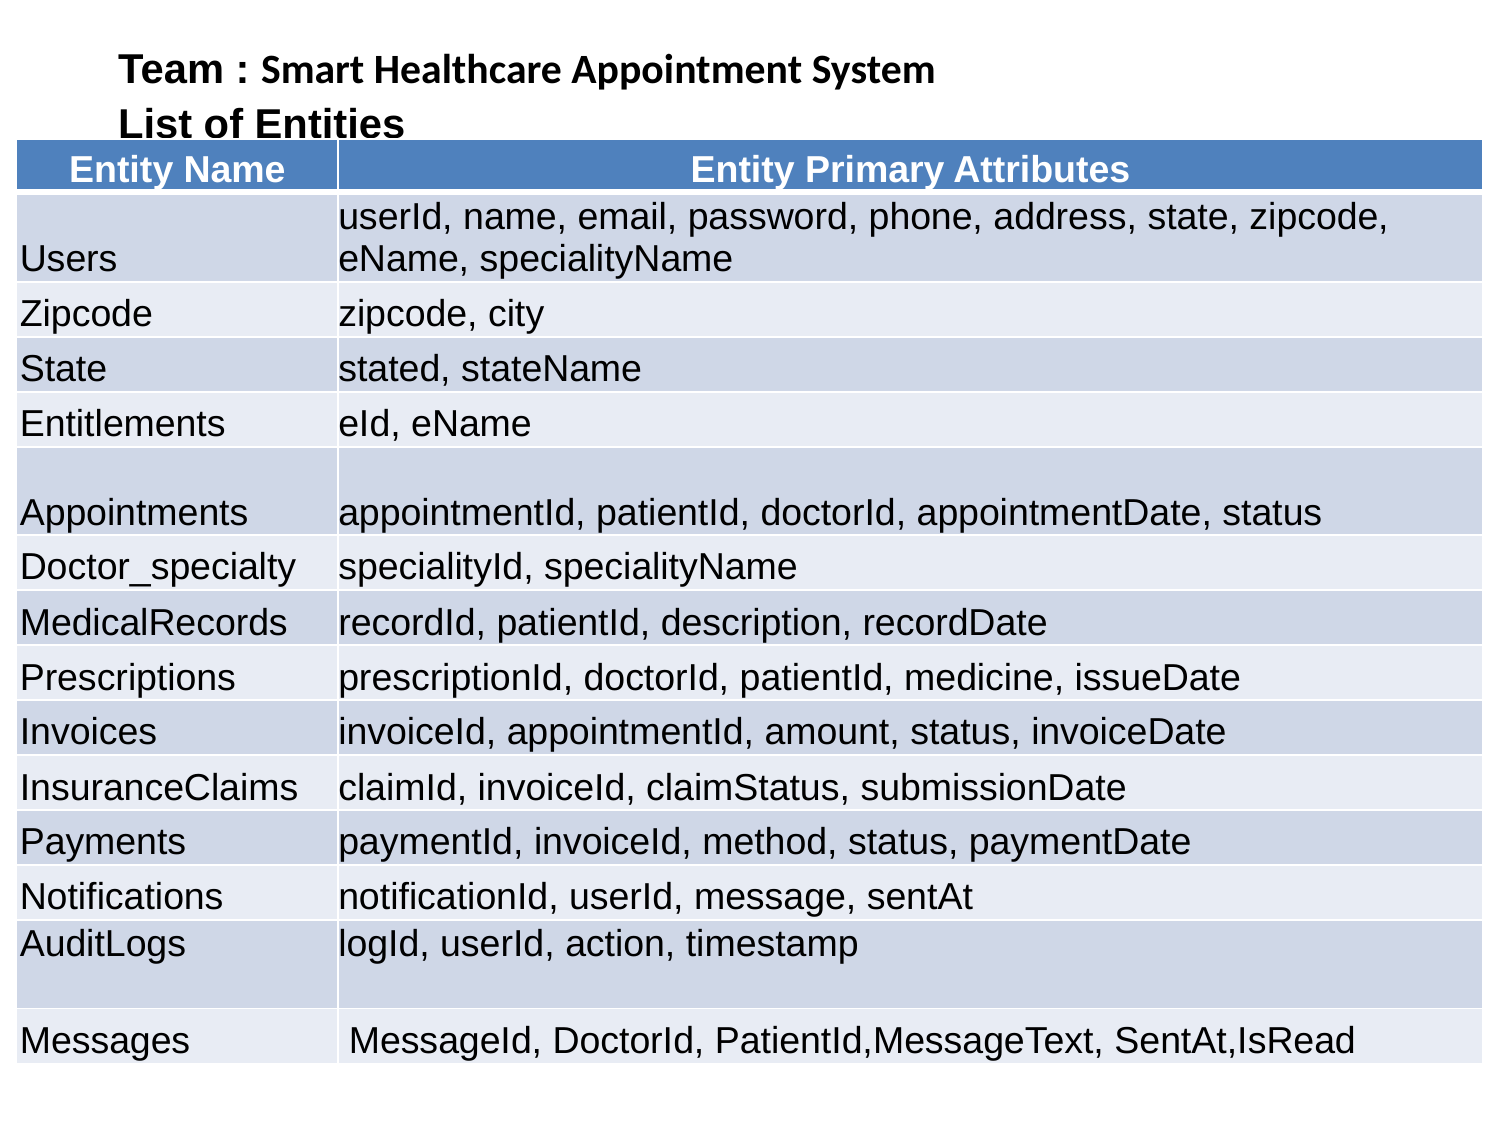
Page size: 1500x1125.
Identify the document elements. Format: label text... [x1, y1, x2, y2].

table_cell Invoices [17, 701, 337, 754]
table_cell Appointments [17, 448, 337, 534]
table_cell notificationId, userId, message, sentAt [339, 866, 1482, 919]
table_cell MedicalRecords [17, 591, 337, 644]
table_cell AuditLogs [17, 921, 337, 1008]
table_cell invoiceId, appointmentId, amount, status, invoiceDate [339, 701, 1482, 754]
table_cell Entitlements [17, 393, 337, 446]
table_cell Doctor_specialty [17, 536, 337, 589]
table_header Entity Name [17, 140, 337, 189]
table_cell Payments [17, 811, 337, 864]
table_cell appointmentId, patientId, doctorId, appointmentDate, status [339, 448, 1482, 534]
table_cell logId, userId, action, timestamp [339, 921, 1482, 1008]
table_header Entity Primary Attributes [339, 140, 1482, 189]
table_cell zipcode, city [339, 283, 1482, 336]
table_cell recordId, patientId, description, recordDate [339, 591, 1482, 644]
table_cell specialityId, specialityName [339, 536, 1482, 589]
table_cell stated, stateName [339, 338, 1482, 391]
table_cell userId, name, email, password, phone, address, state, zipcode, eName, specialityName [339, 195, 1482, 281]
table_cell Users [17, 195, 337, 281]
table_cell State [17, 338, 337, 391]
table_cell Prescriptions [17, 646, 337, 699]
table_cell MessageId, DoctorId, PatientId,MessageText, SentAt,IsRead [339, 1009, 1482, 1063]
table_cell eId, eName [339, 393, 1482, 446]
table_cell paymentId, invoiceId, method, status, paymentDate [339, 811, 1482, 864]
text_box [0, 0, 1500, 1125]
table_cell InsuranceClaims [17, 756, 337, 809]
table_cell prescriptionId, doctorId, patientId, medicine, issueDate [339, 646, 1482, 699]
table_cell Messages [17, 1009, 337, 1063]
table_cell Notifications [17, 866, 337, 919]
text_box Team : Smart Healthcare Appointment System List of Entities [103, 30, 1397, 138]
table_cell claimId, invoiceId, claimStatus, submissionDate [339, 756, 1482, 809]
table_cell Zipcode [17, 283, 337, 336]
